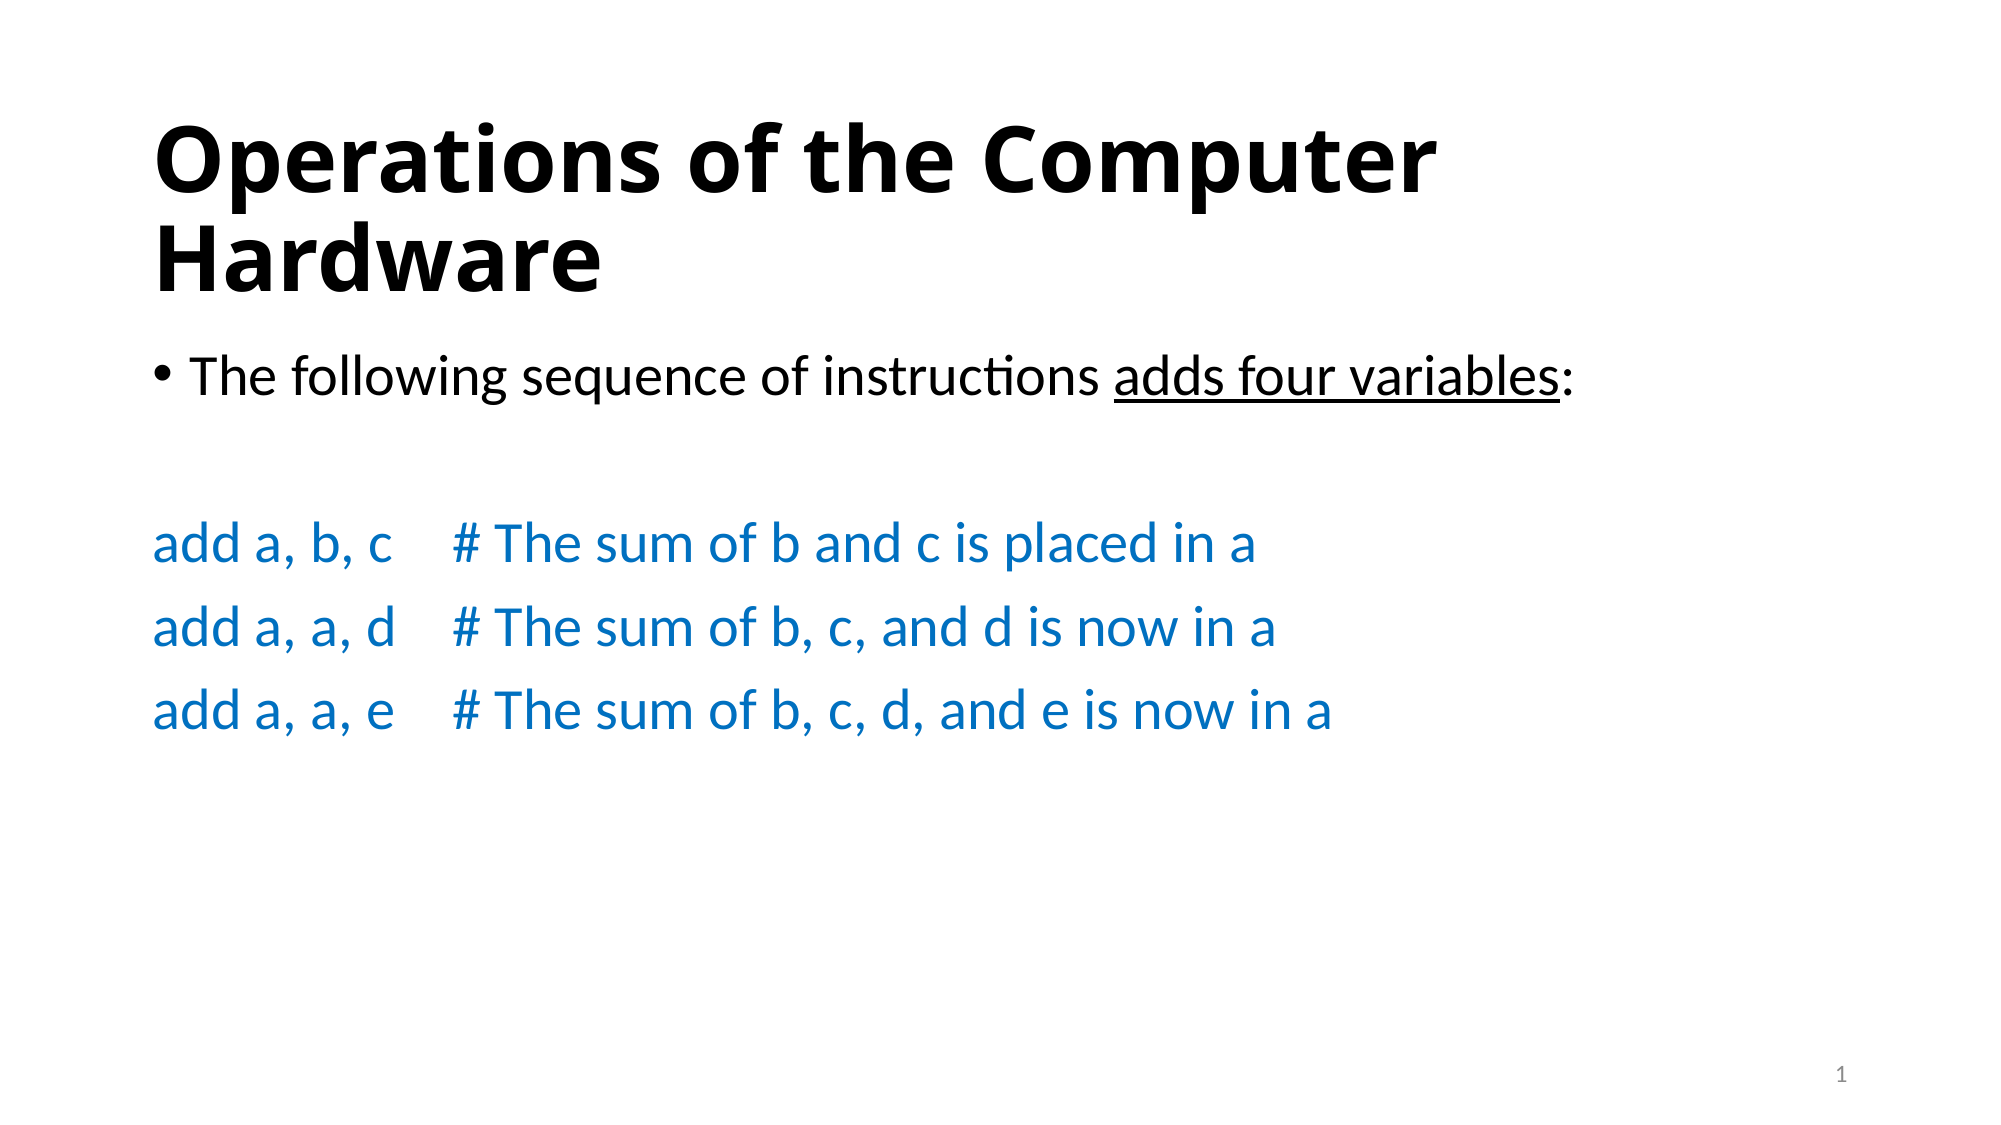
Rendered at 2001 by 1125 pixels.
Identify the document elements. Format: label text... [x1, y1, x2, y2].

slide_number 1 [1412, 1042, 1863, 1103]
list The following sequence of instructions adds four variables: add a, b, c # The sum of b and c is placed in a add a, a, d # The sum of b, c, and d is now in a add a, a, e # The sum of b, c, d, and e is now in a [137, 337, 1863, 973]
title Operations of the Computer Hardware [137, 103, 1863, 322]
